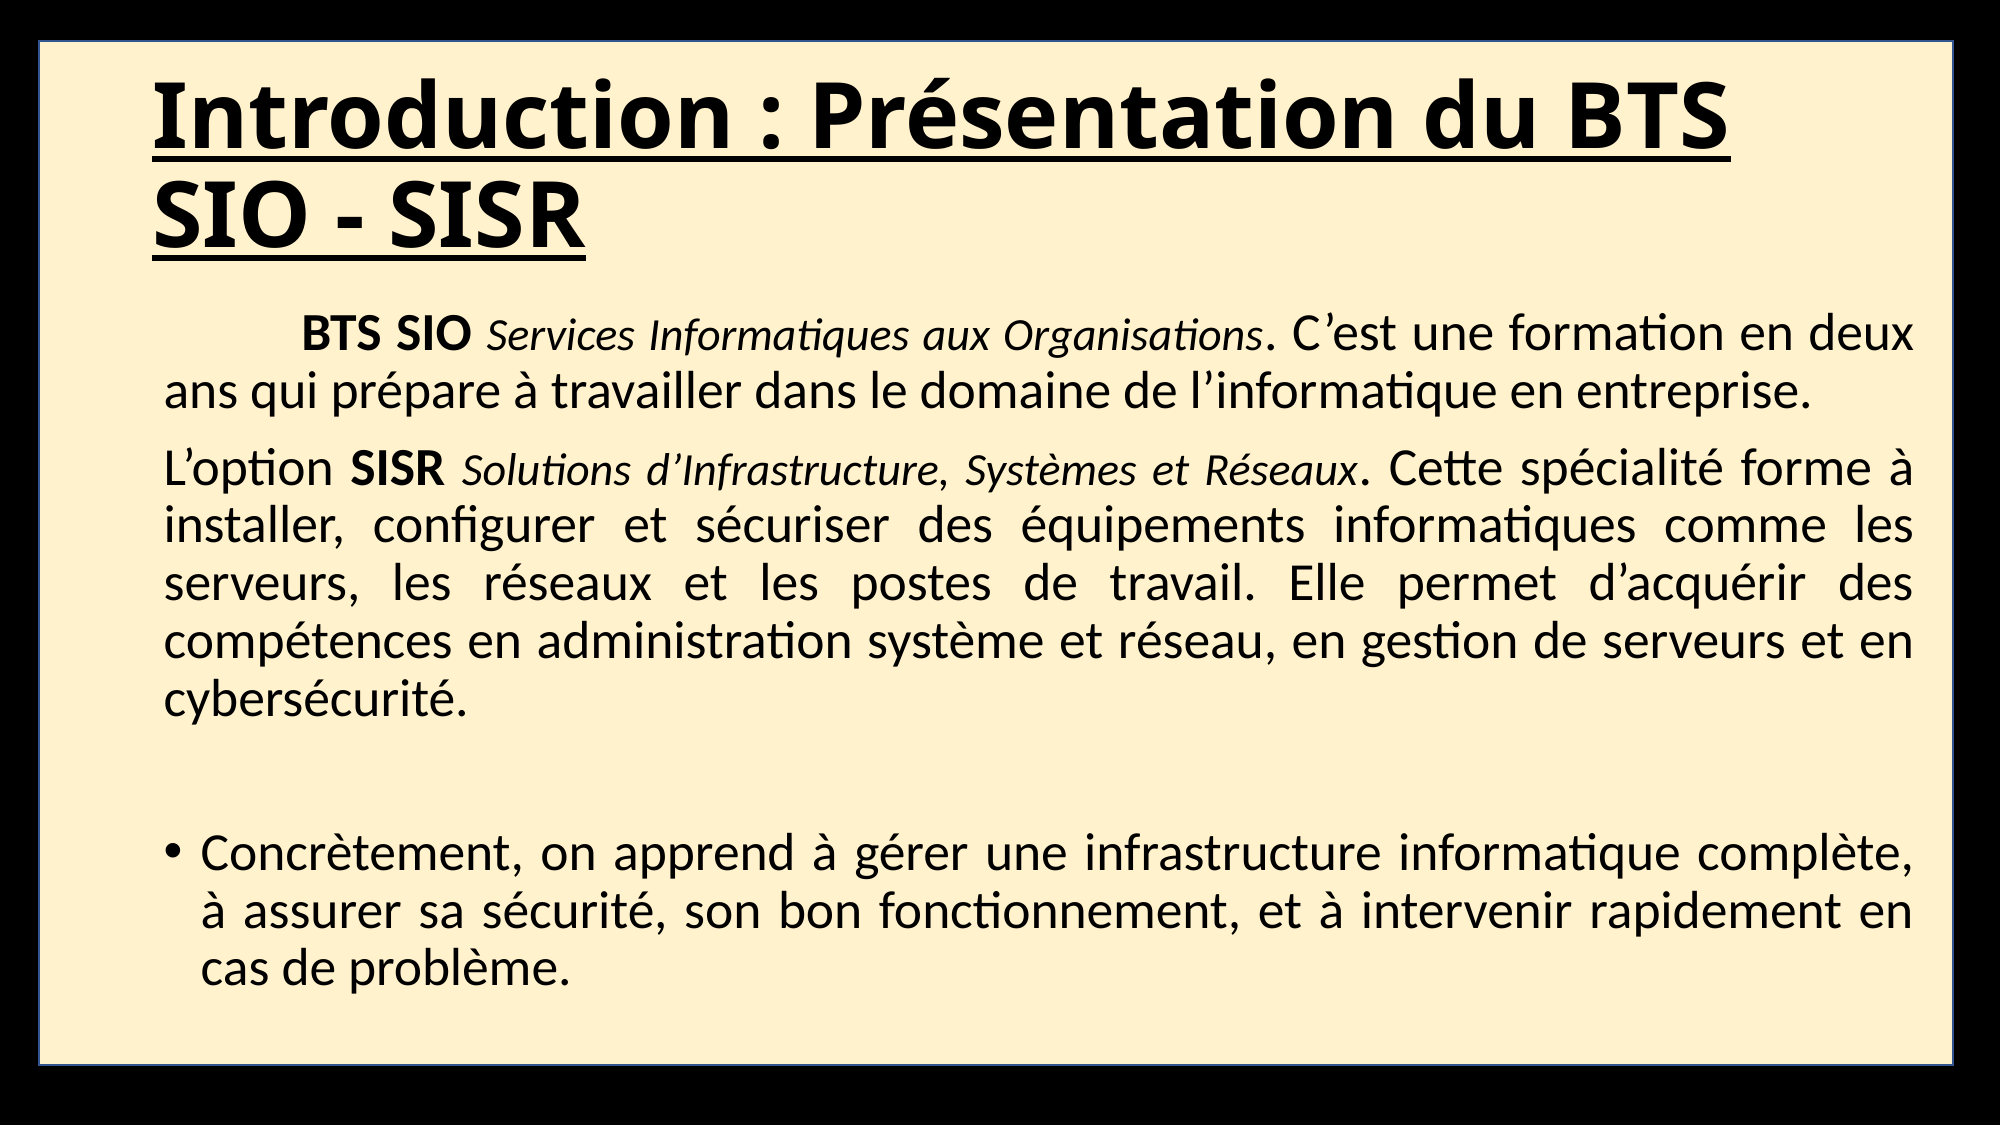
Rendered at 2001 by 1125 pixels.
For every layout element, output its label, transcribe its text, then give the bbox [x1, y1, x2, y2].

text_box [38, 40, 1954, 1066]
list BTS SIO Services Informatiques aux Organisations. C’est une formation en deux ans qui prépare à travailler dans le domaine de l’informatique en entreprise. L’option SISR Solutions d’Infrastructure, Systèmes et Réseaux. Cette spécialité forme à installer, configurer et sécuriser des équipements informatiques comme les serveurs, les réseaux et les postes de travail. Elle permet d’acquérir des compétences en administration système et réseau, en gestion de serveurs et en cybersécurité. Concrètement, on apprend à gérer une infrastructure informatique complète, à assurer sa sécurité, son bon fonctionnement, et à intervenir rapidement en cas de problème. [148, 296, 1930, 1011]
title Introduction : Présentation du BTS SIO - SISR [137, 59, 1863, 278]
